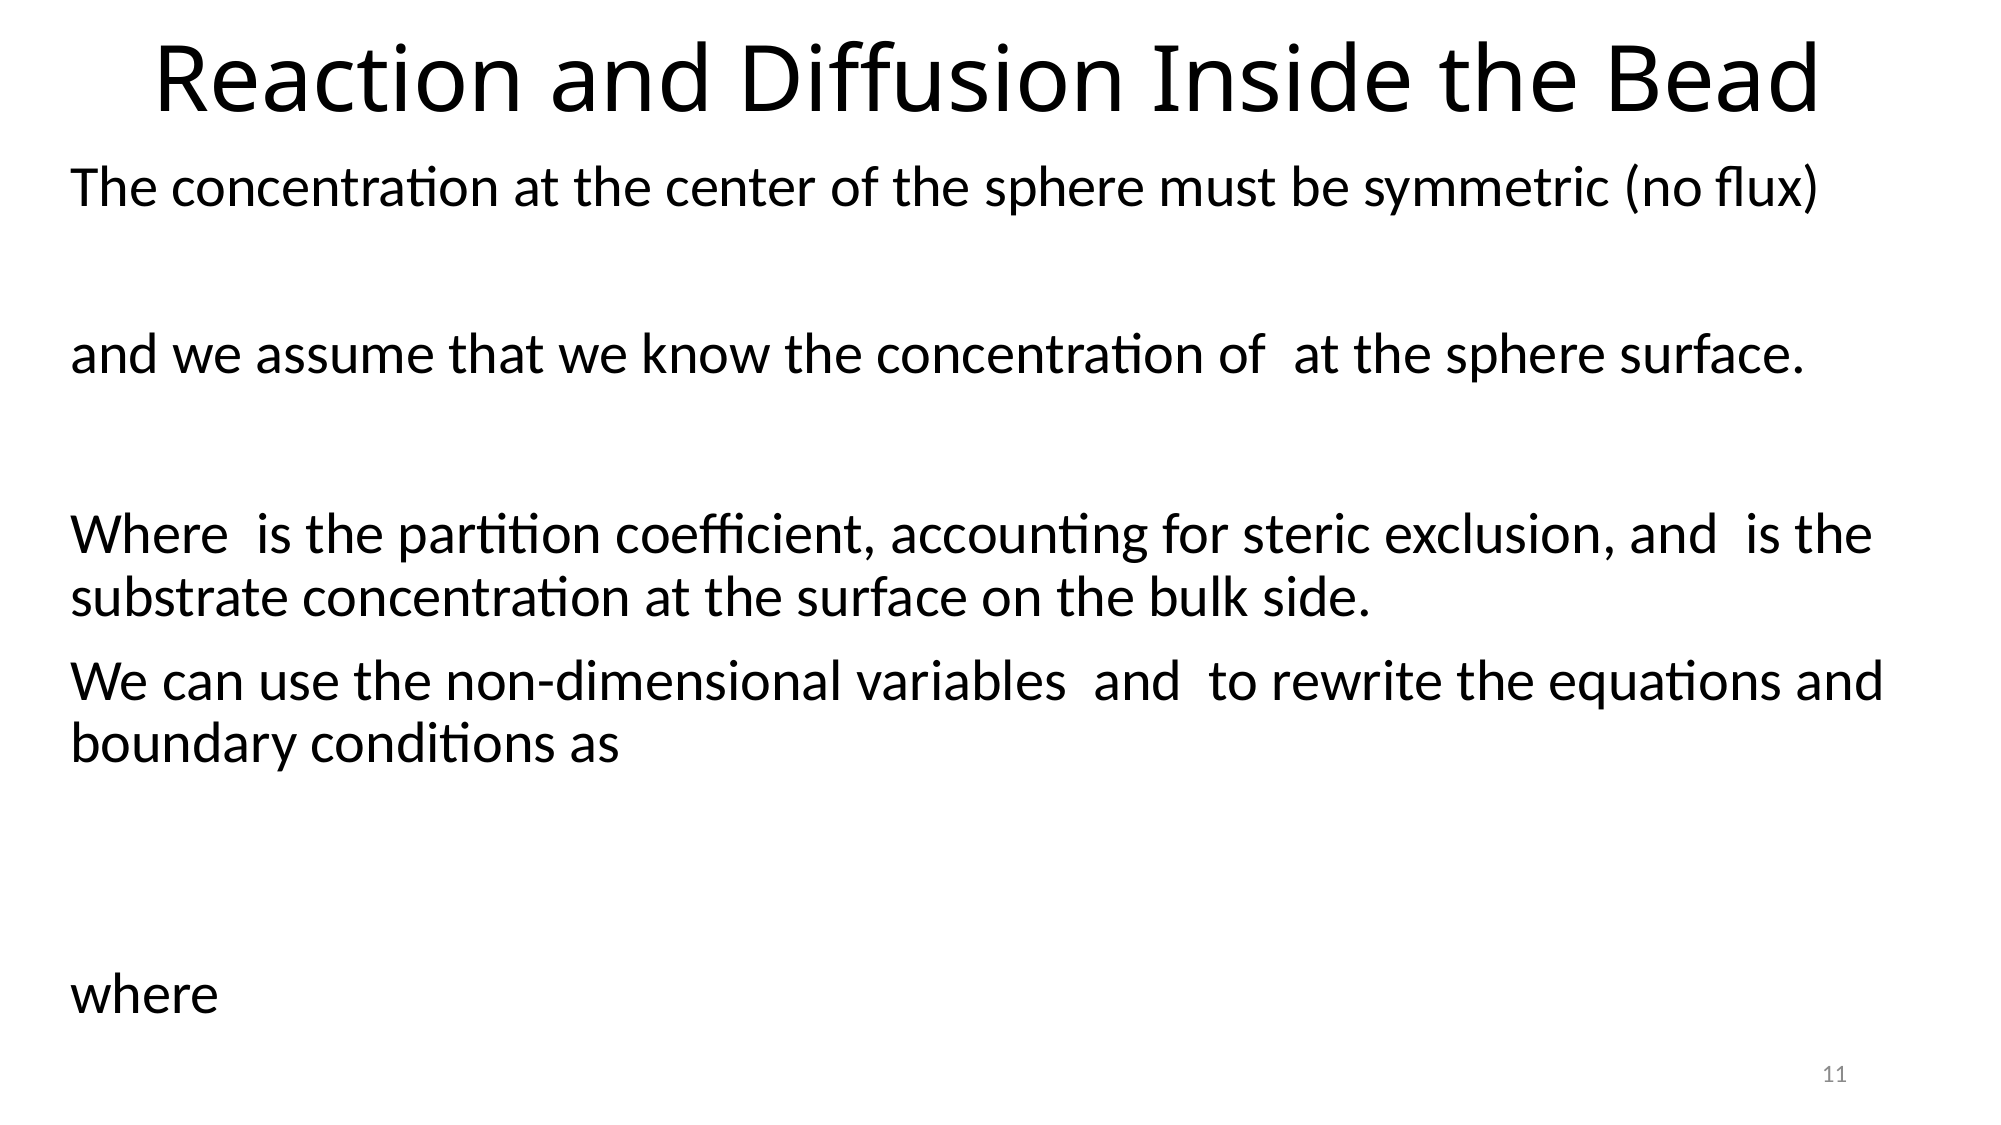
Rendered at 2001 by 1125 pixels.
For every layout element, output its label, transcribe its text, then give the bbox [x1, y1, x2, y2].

title Reaction and Diffusion Inside the Bead [137, 3, 1863, 161]
slide_number 11 [1412, 1042, 1863, 1103]
